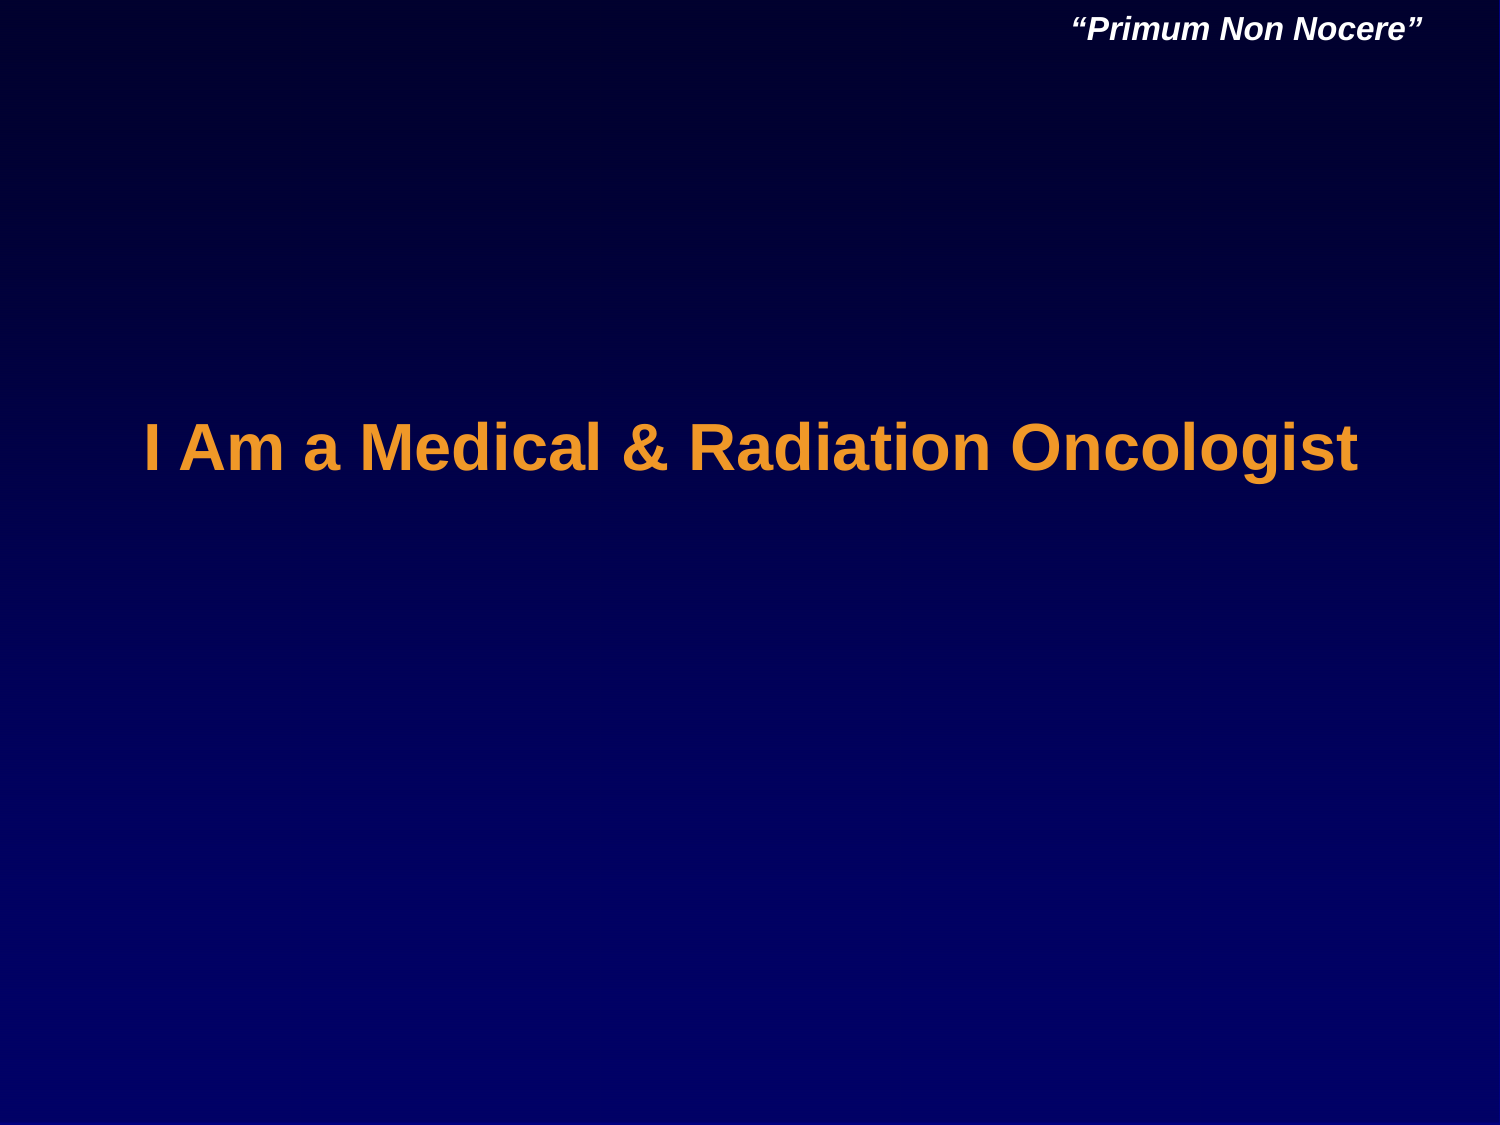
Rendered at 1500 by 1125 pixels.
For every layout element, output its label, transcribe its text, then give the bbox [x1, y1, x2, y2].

list I Am a Medical & Radiation Oncologist [76, 302, 1427, 622]
text_box “Primum Non Nocere” [1055, 0, 1446, 55]
